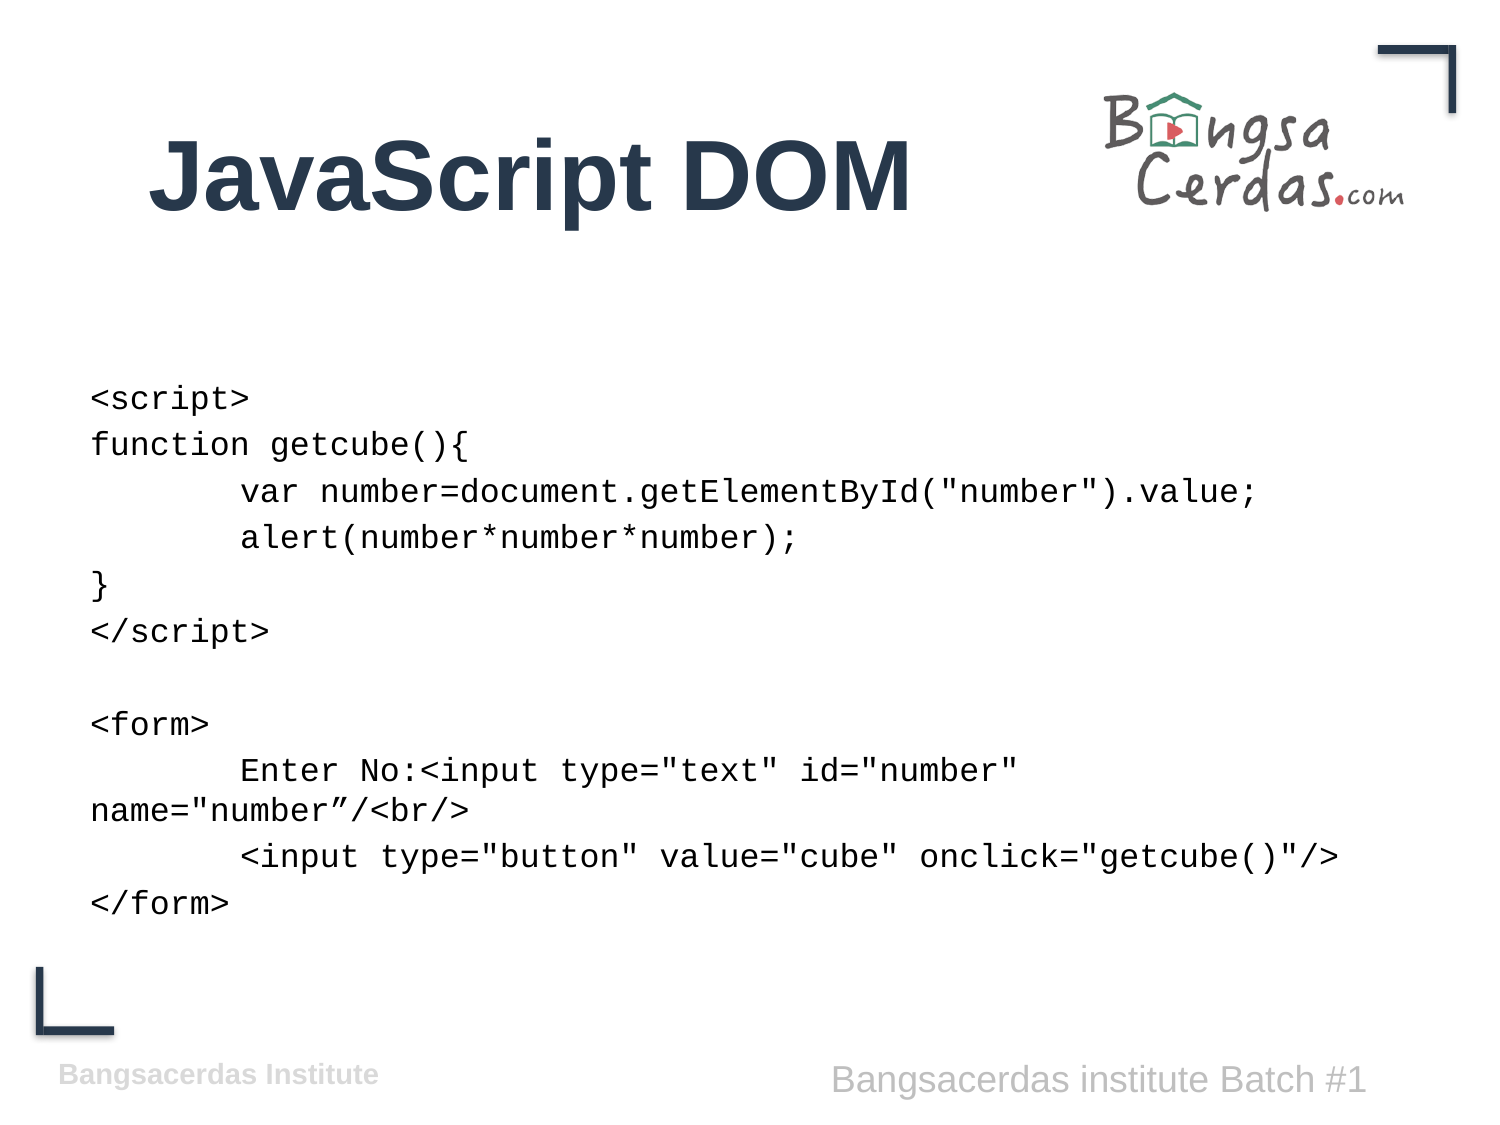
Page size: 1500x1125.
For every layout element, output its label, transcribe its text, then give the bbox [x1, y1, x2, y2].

list <script> function getcube(){ var number=document.getElementById("number").value; alert(number*number*number); } </script> <form> Enter No:<input type="text" id="number" name="number”/<br/> <input type="button" value="cube" onclick="getcube()"/> </form> [75, 368, 1425, 1005]
list <script> function showcommentform() { var data=” Name:<input type='text’name='name'> <br>Comment:<br><textarea rows='5' cols='80'></textarea> <br><input type='submit' value='Post Comment'>"; document.getElementById('mylocation').innerHTML=data; } </script> <form name="myForm"> <input type="button" value="comment” onclick="showcommentform()"> <div id="mylocation"></div> </form> [1074, 89, 1425, 212]
title JavaScript DOM [75, 45, 988, 297]
